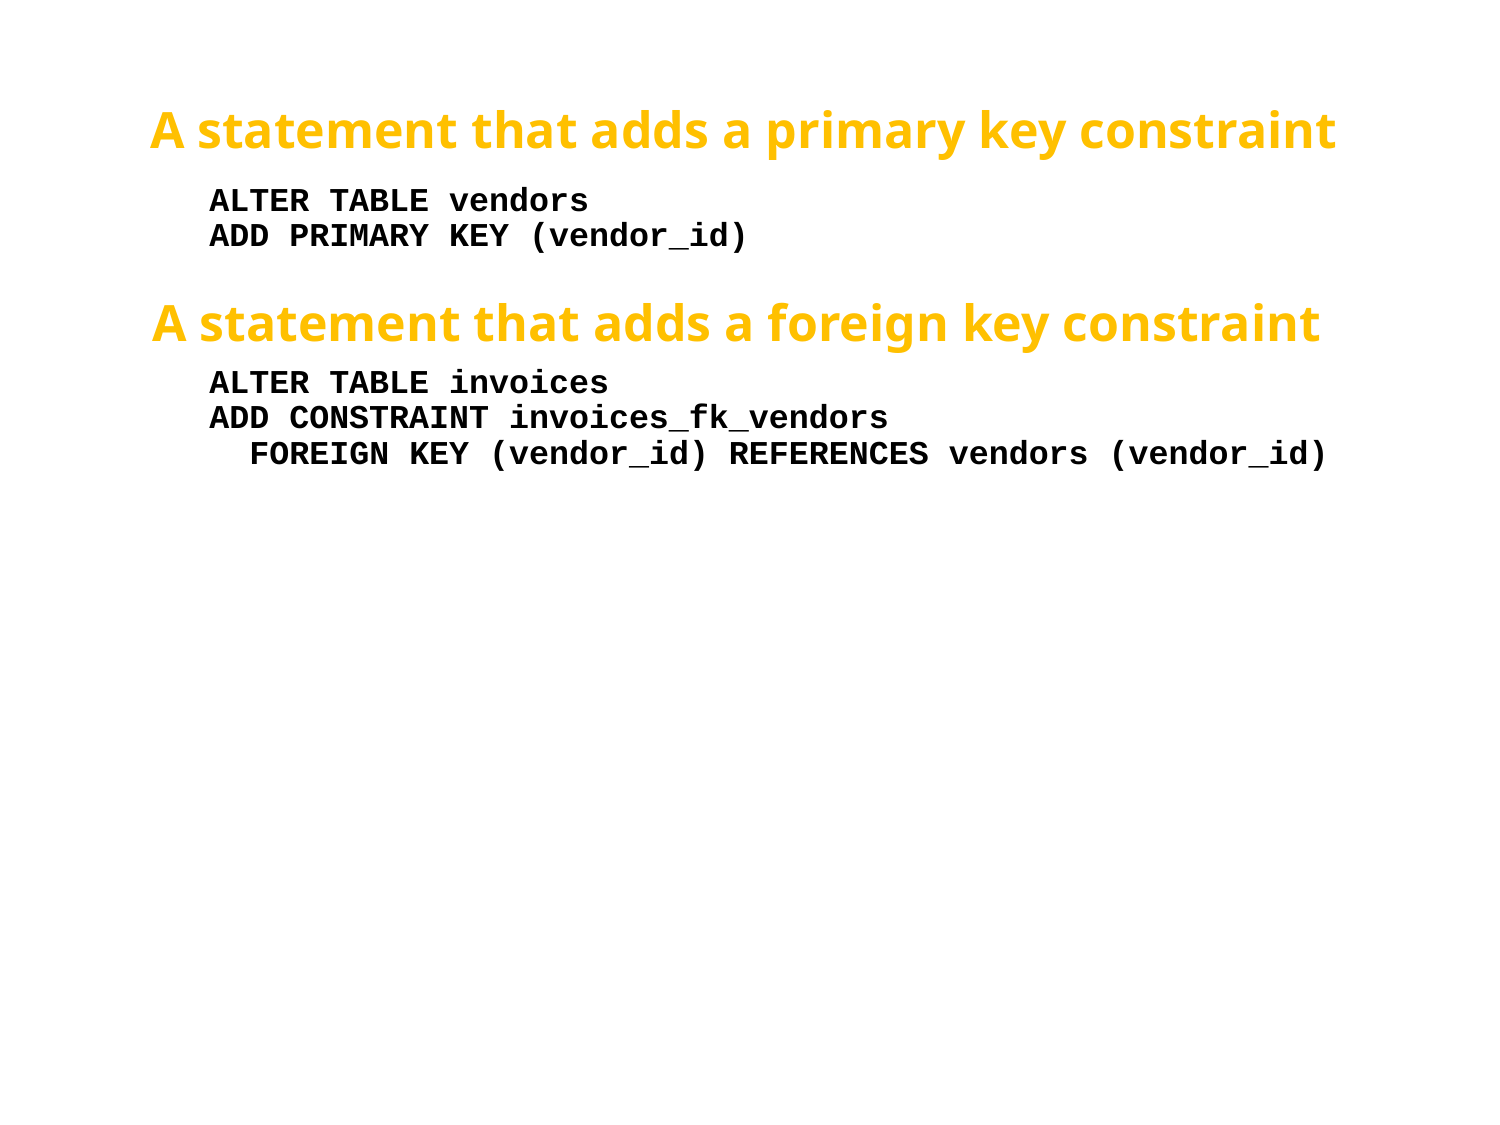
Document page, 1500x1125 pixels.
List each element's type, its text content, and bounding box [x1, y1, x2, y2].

title A statement that adds a primary key constraint [150, 38, 1350, 174]
list ALTER TABLE vendors ADD PRIMARY KEY (vendor_id) A statement that adds a foreign key constraint ALTER TABLE invoices ADD CONSTRAINT invoices_fk_vendors FOREIGN KEY (vendor_id) REFERENCES vendors (vendor_id) [137, 174, 1350, 975]
